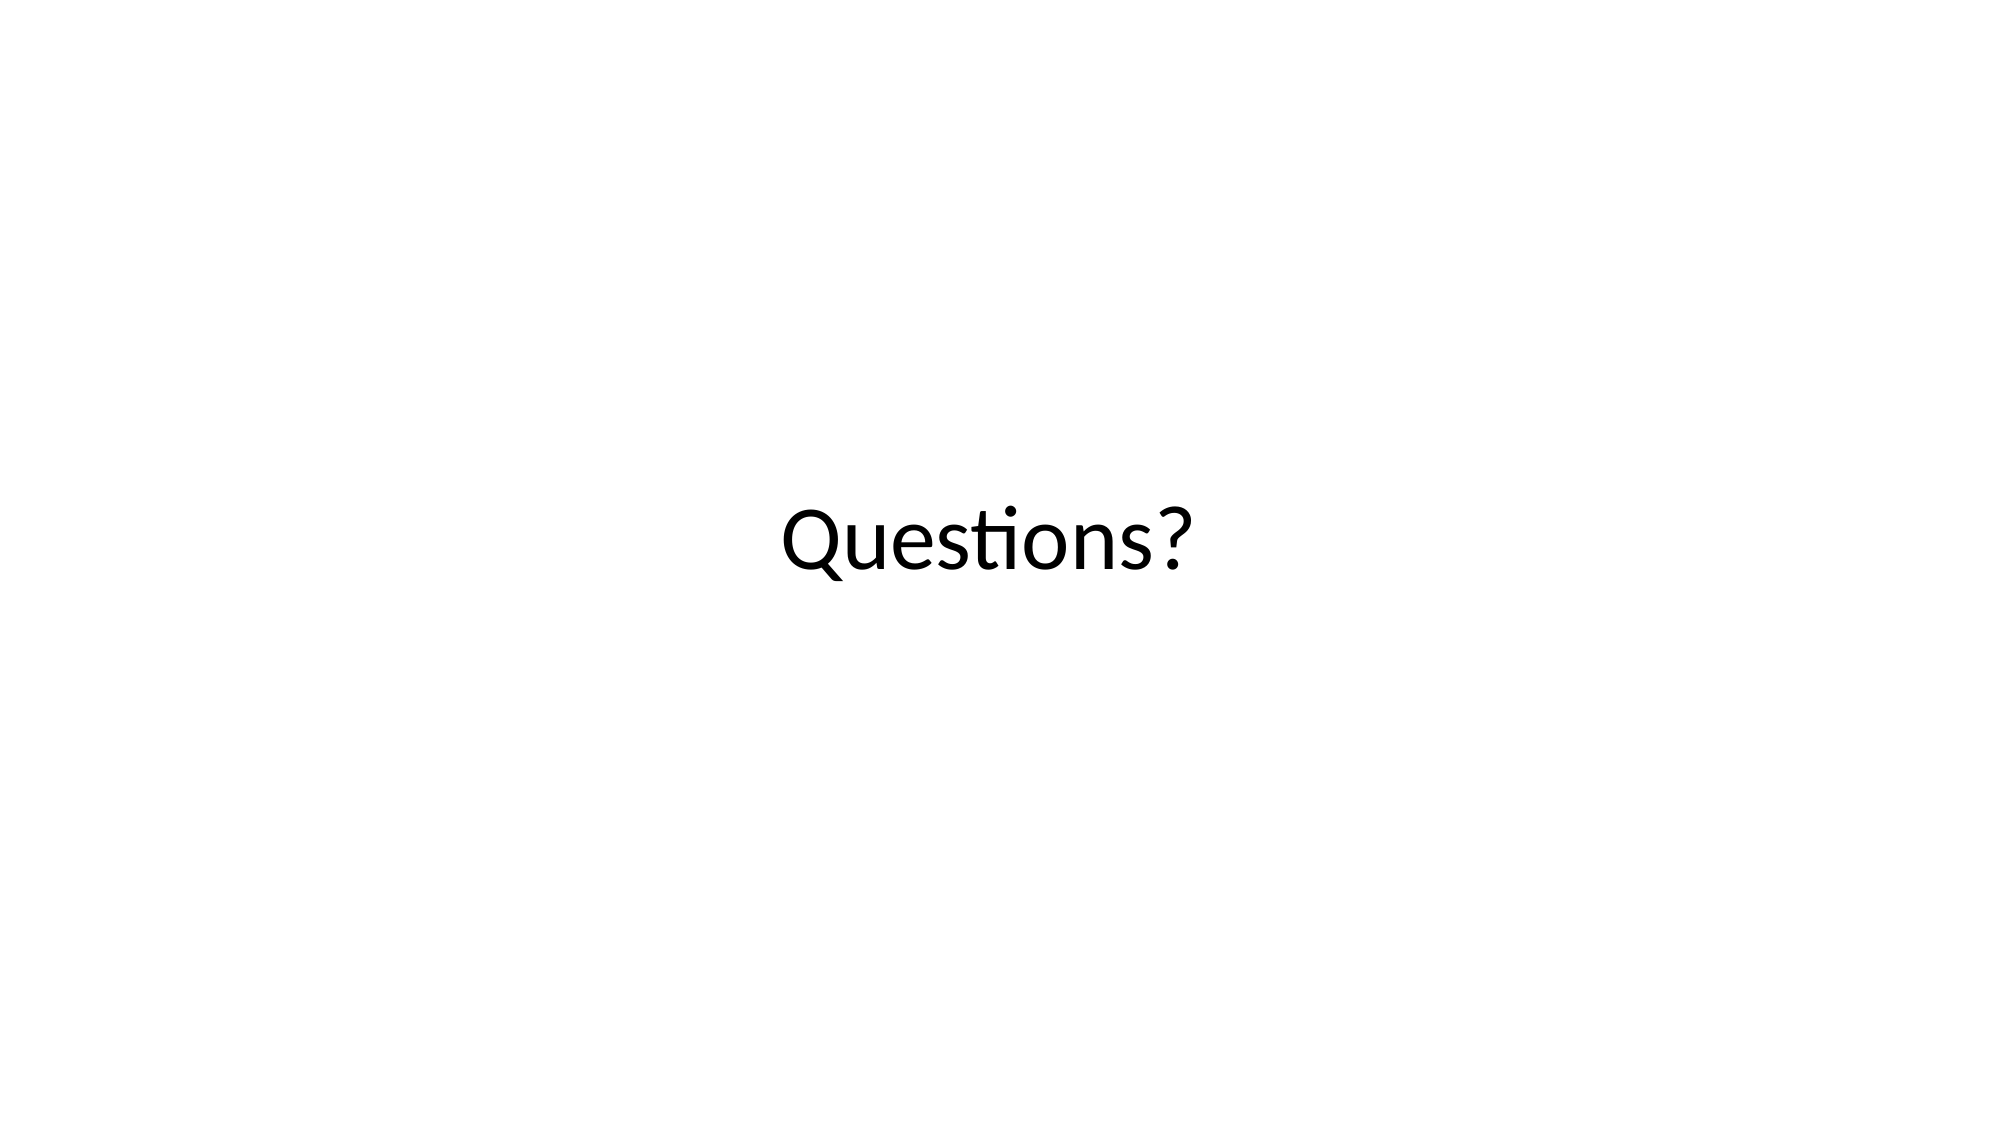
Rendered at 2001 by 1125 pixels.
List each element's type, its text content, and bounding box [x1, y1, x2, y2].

list Questions? [126, 483, 1852, 1125]
